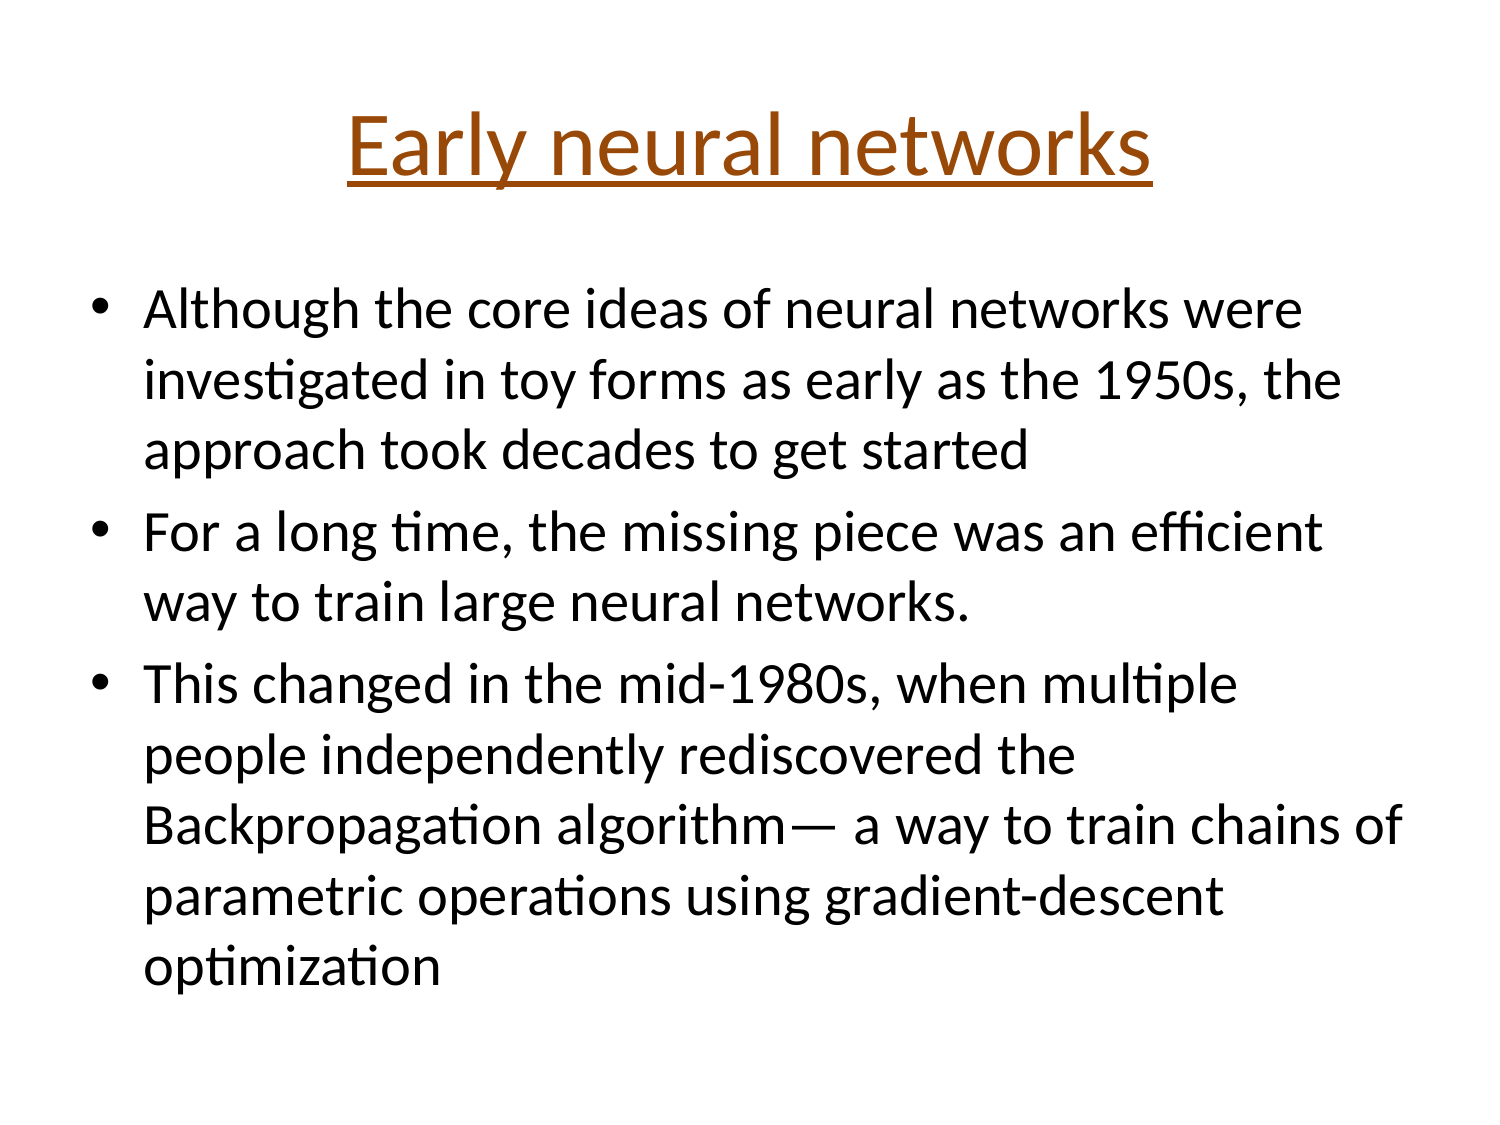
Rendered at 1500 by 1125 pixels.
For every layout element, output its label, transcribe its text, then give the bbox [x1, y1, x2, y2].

title Early neural networks [75, 45, 1425, 233]
list Although the core ideas of neural networks were investigated in toy forms as early as the 1950s, the approach took decades to get started For a long time, the missing piece was an efficient way to train large neural networks. This changed in the mid-1980s, when multiple people independently rediscovered the Backpropagation algorithm— a way to train chains of parametric operations using gradient-descent optimization [75, 262, 1425, 1005]
